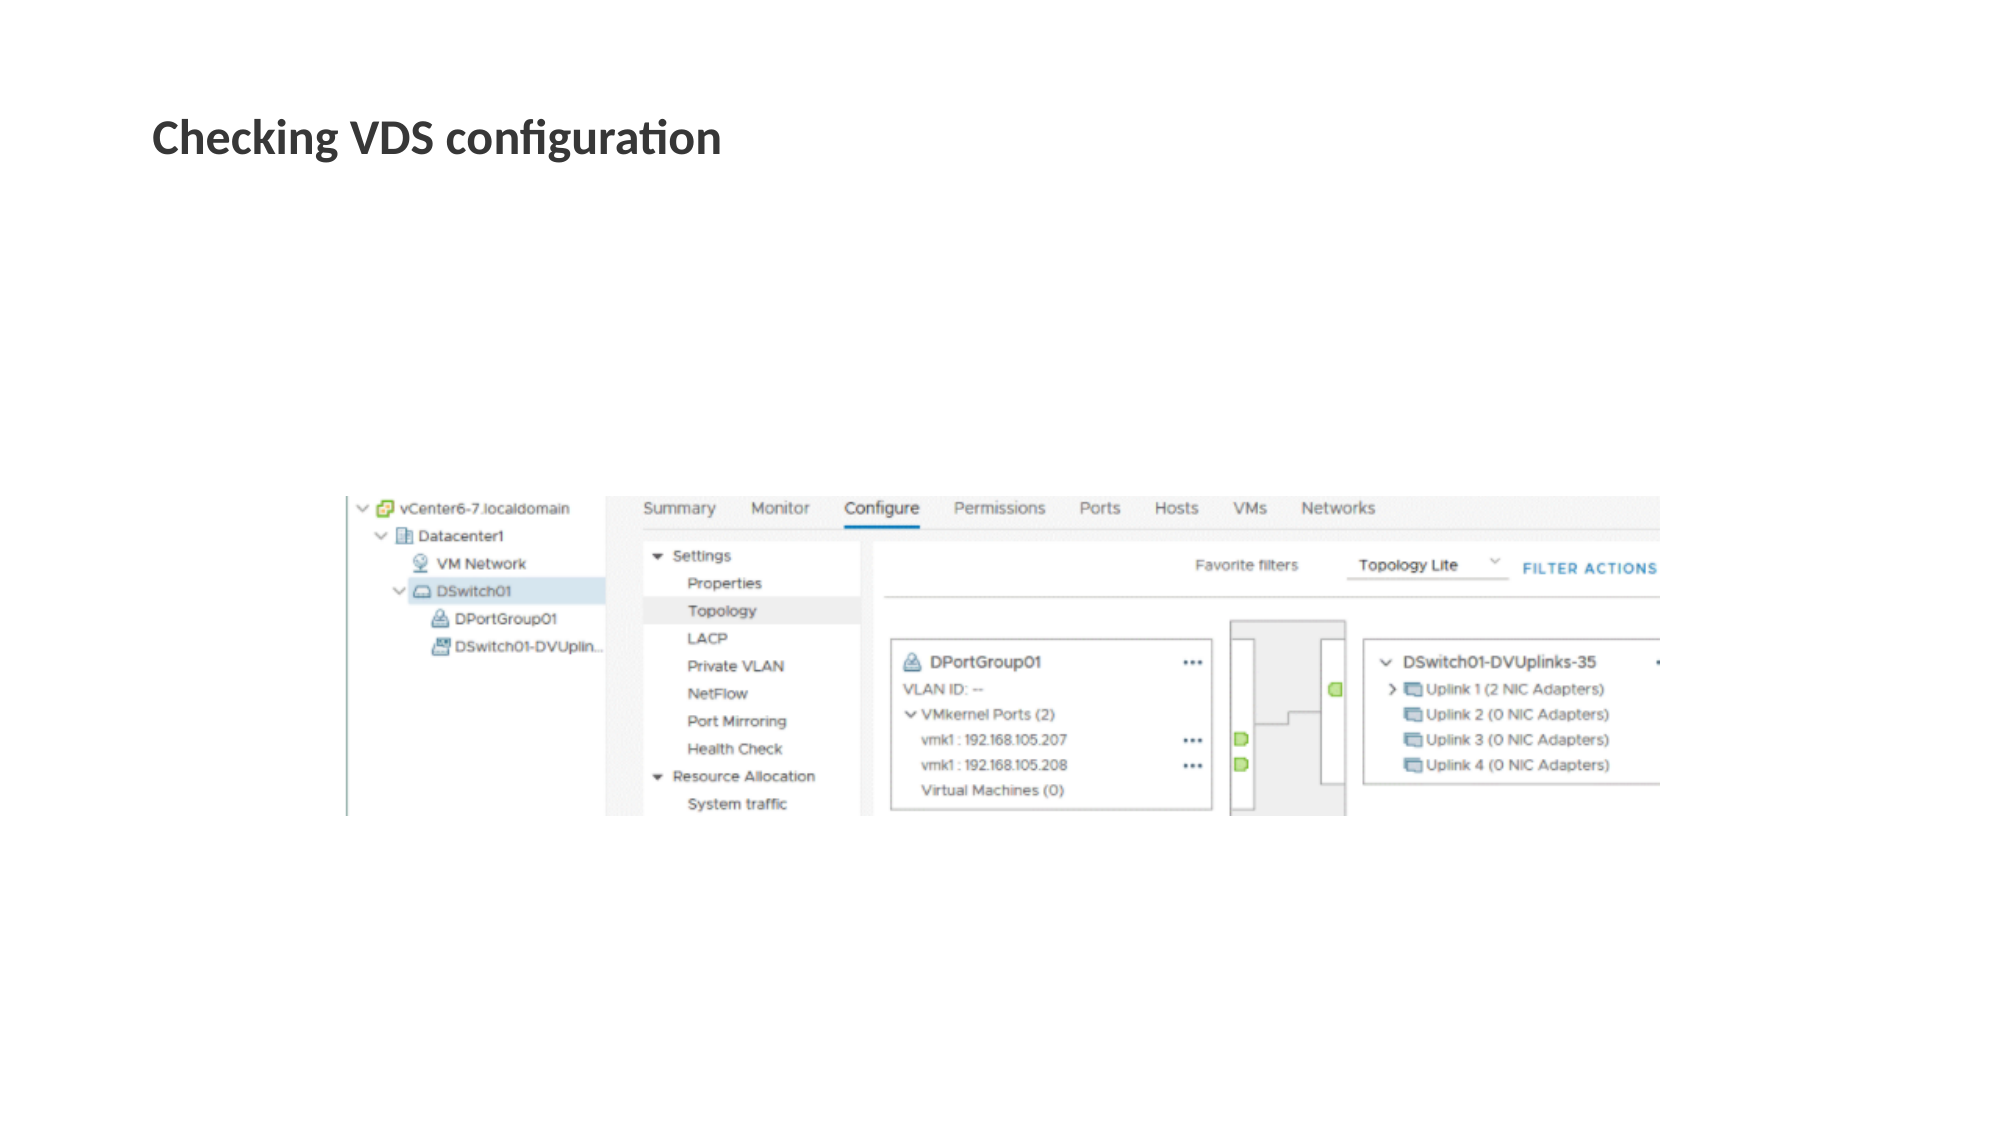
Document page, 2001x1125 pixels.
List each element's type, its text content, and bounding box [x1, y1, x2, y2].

title Checking VDS configuration [137, 59, 1863, 278]
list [340, 496, 1660, 816]
